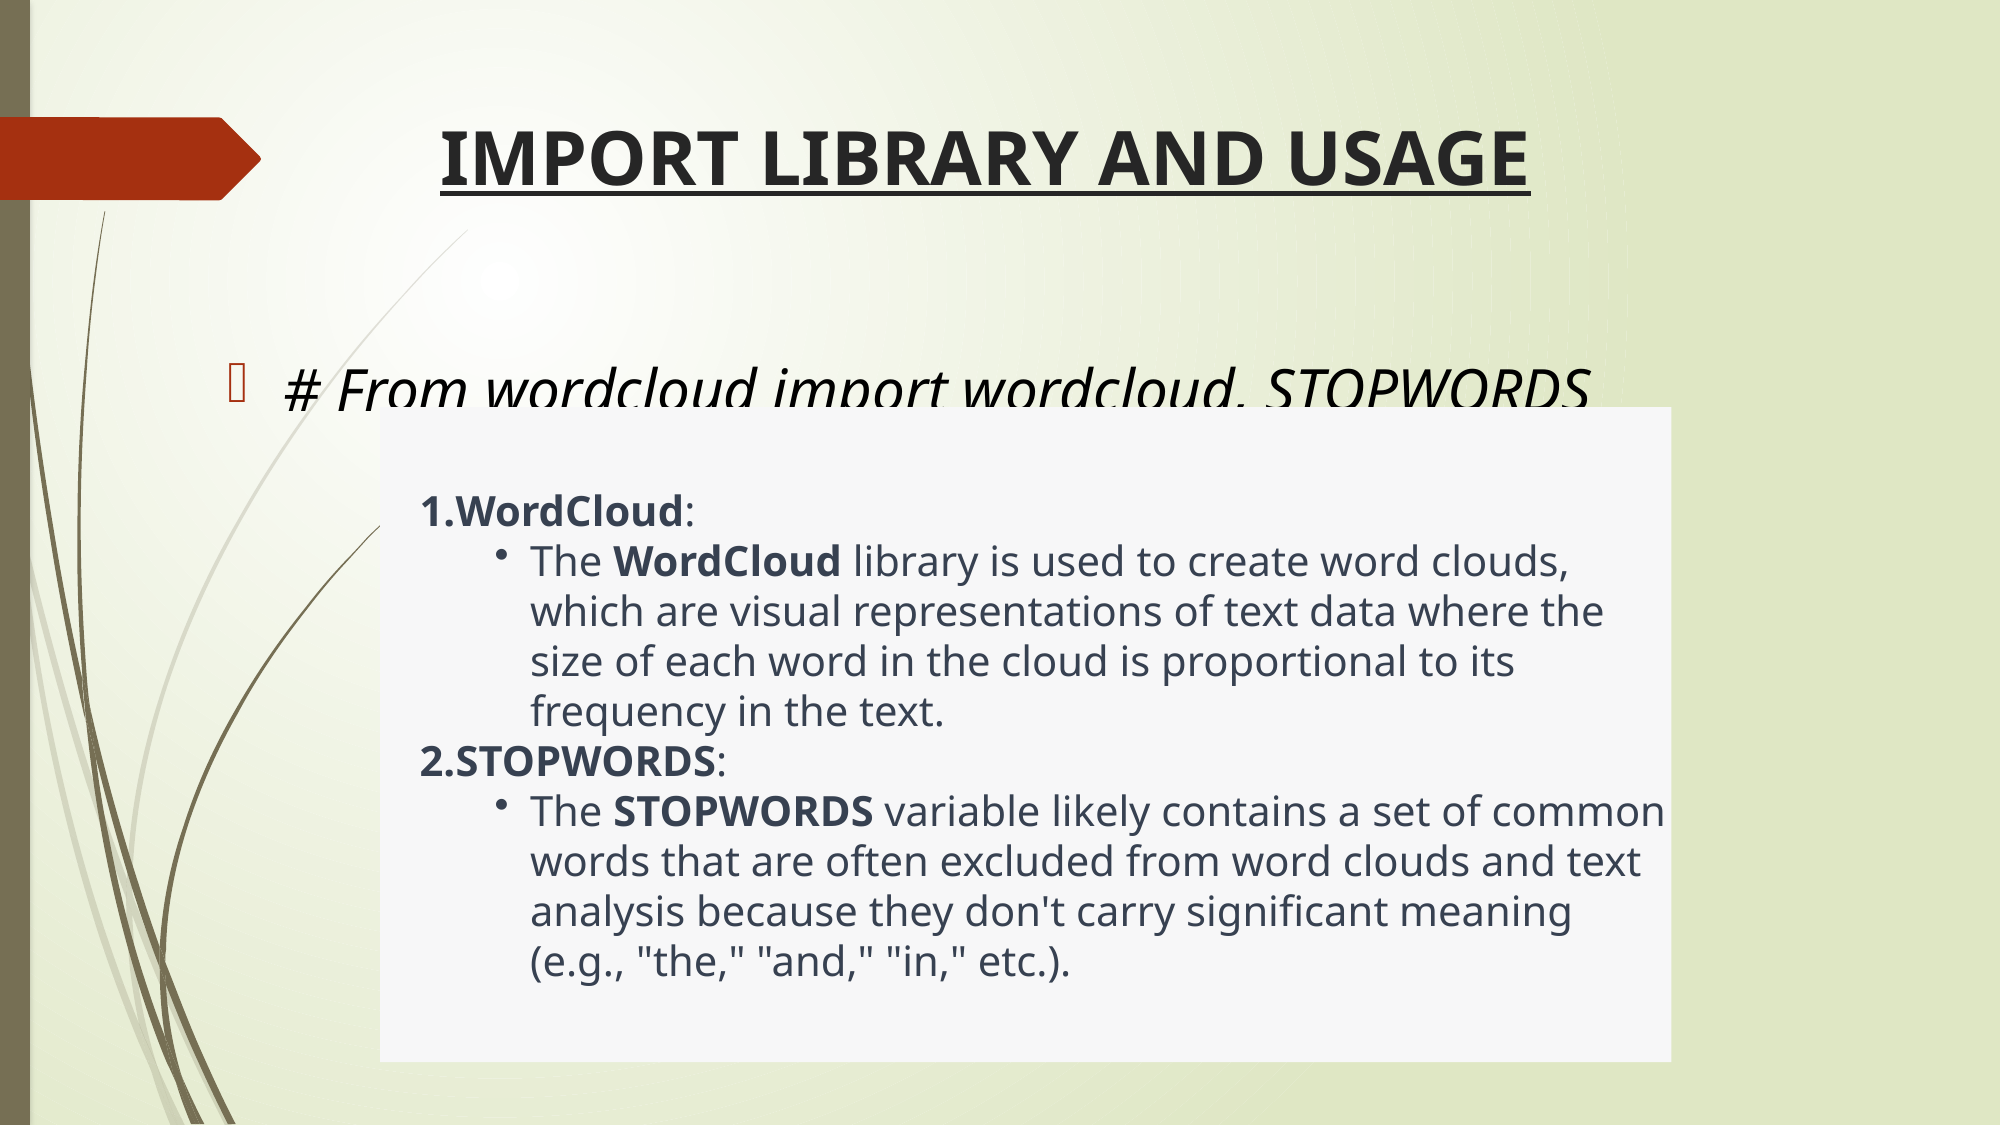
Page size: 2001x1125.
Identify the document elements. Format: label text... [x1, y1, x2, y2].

text_box WordCloud: The WordCloud library is used to create word clouds, which are visual representations of text data where the size of each word in the cloud is proportional to its frequency in the text. STOPWORDS: The STOPWORDS variable likely contains a set of common words that are often excluded from word clouds and text analysis because they don't carry significant meaning (e.g., "the," "and," "in," etc.). [380, 407, 1672, 1063]
list # From wordcloud import wordcloud, STOPWORDS [212, 345, 1788, 470]
title IMPORT LIBRARY AND USAGE [425, 102, 1888, 313]
